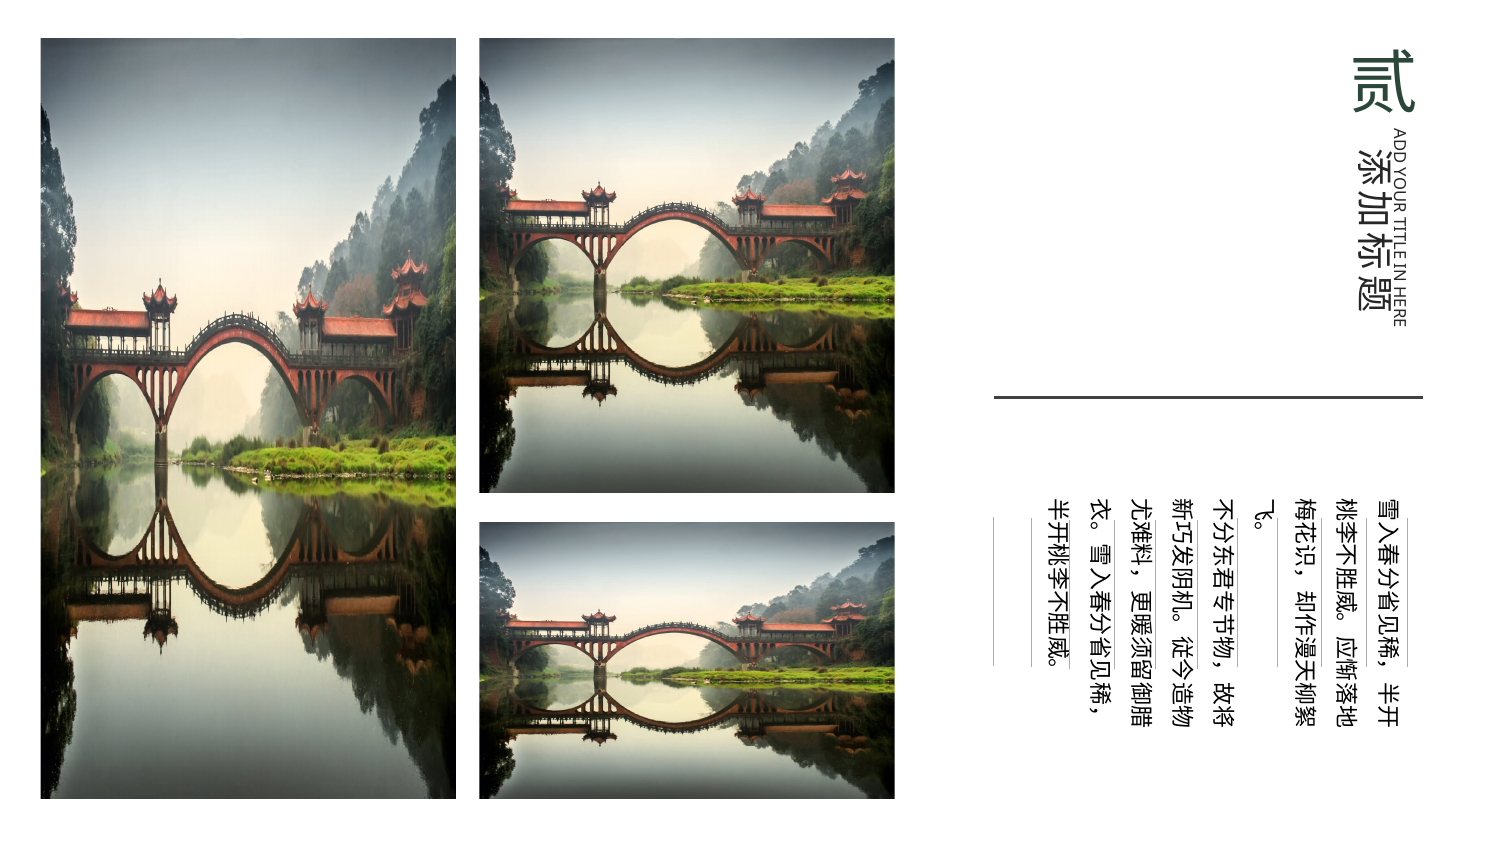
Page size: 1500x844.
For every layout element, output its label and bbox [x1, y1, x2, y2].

text_box [993, 483, 1425, 748]
text_box [1330, 31, 1419, 340]
text_box [40, 38, 895, 799]
